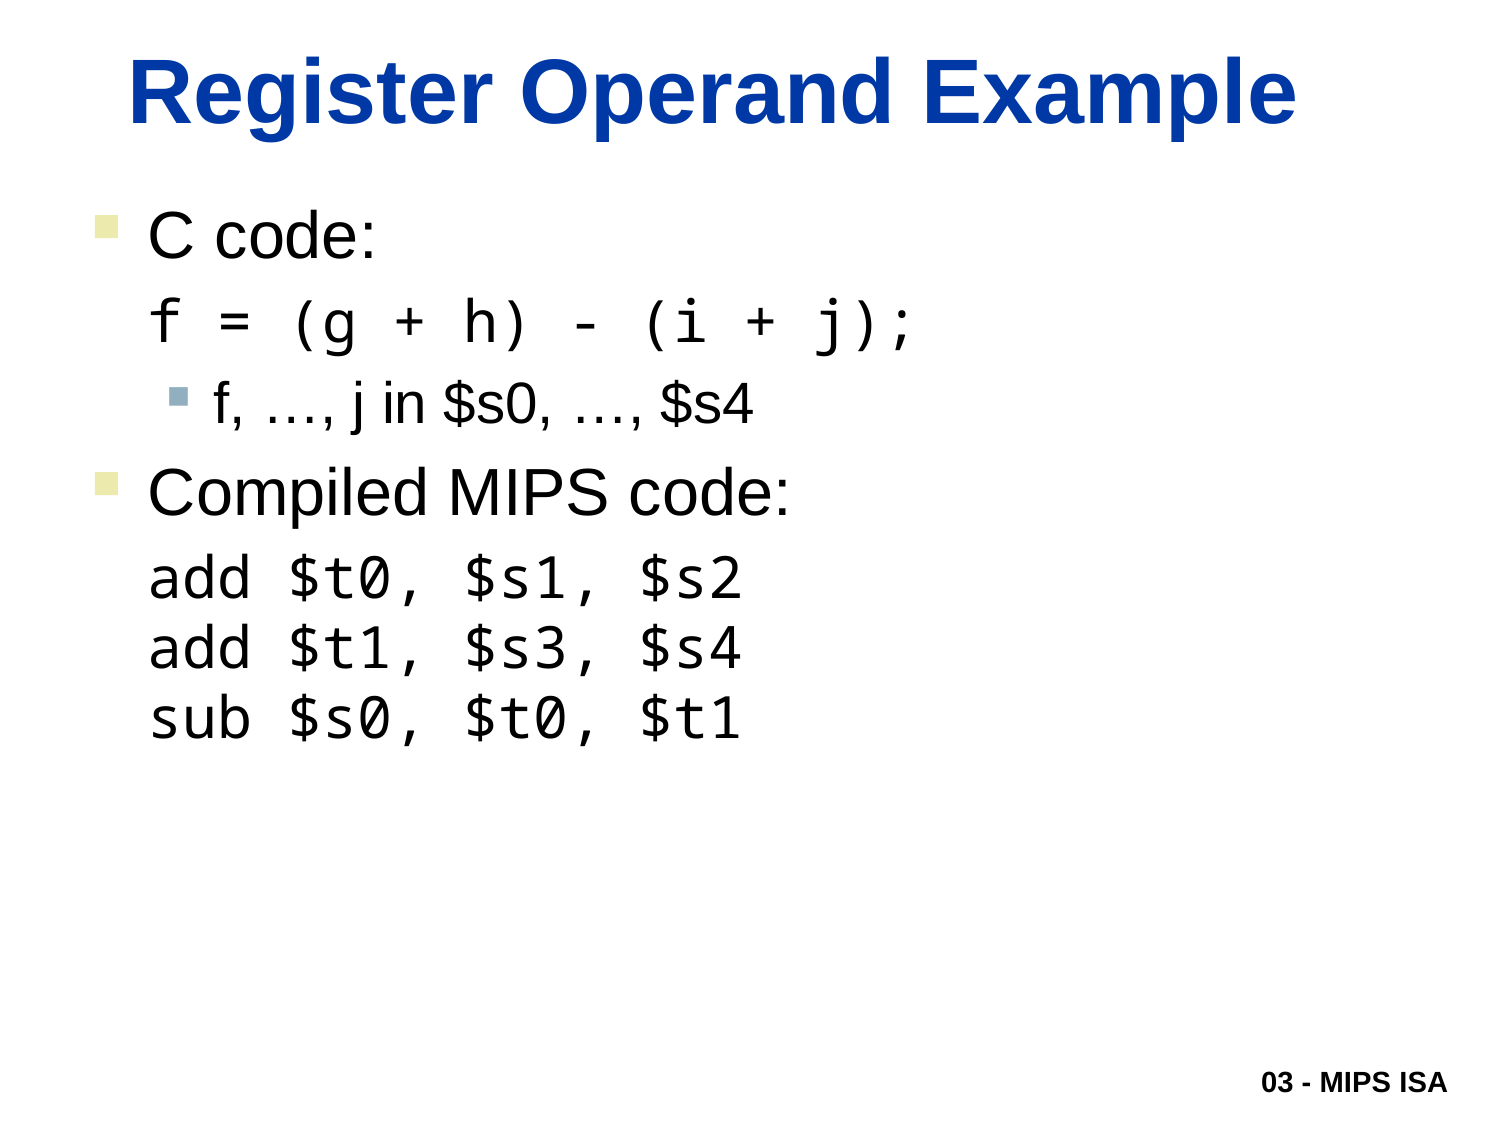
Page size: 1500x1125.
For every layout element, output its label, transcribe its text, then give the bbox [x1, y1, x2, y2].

footer 03 - MIPS ISA [277, 1046, 1471, 1106]
title Register Operand Example [112, 23, 1468, 149]
list C code: f = (g + h) - (i + j); f, …, j in $s0, …, $s4 Compiled MIPS code: add $t0, $s1, $s2 add $t1, $s3, $s4 sub $s0, $t0, $t1 [76, 184, 1469, 1024]
